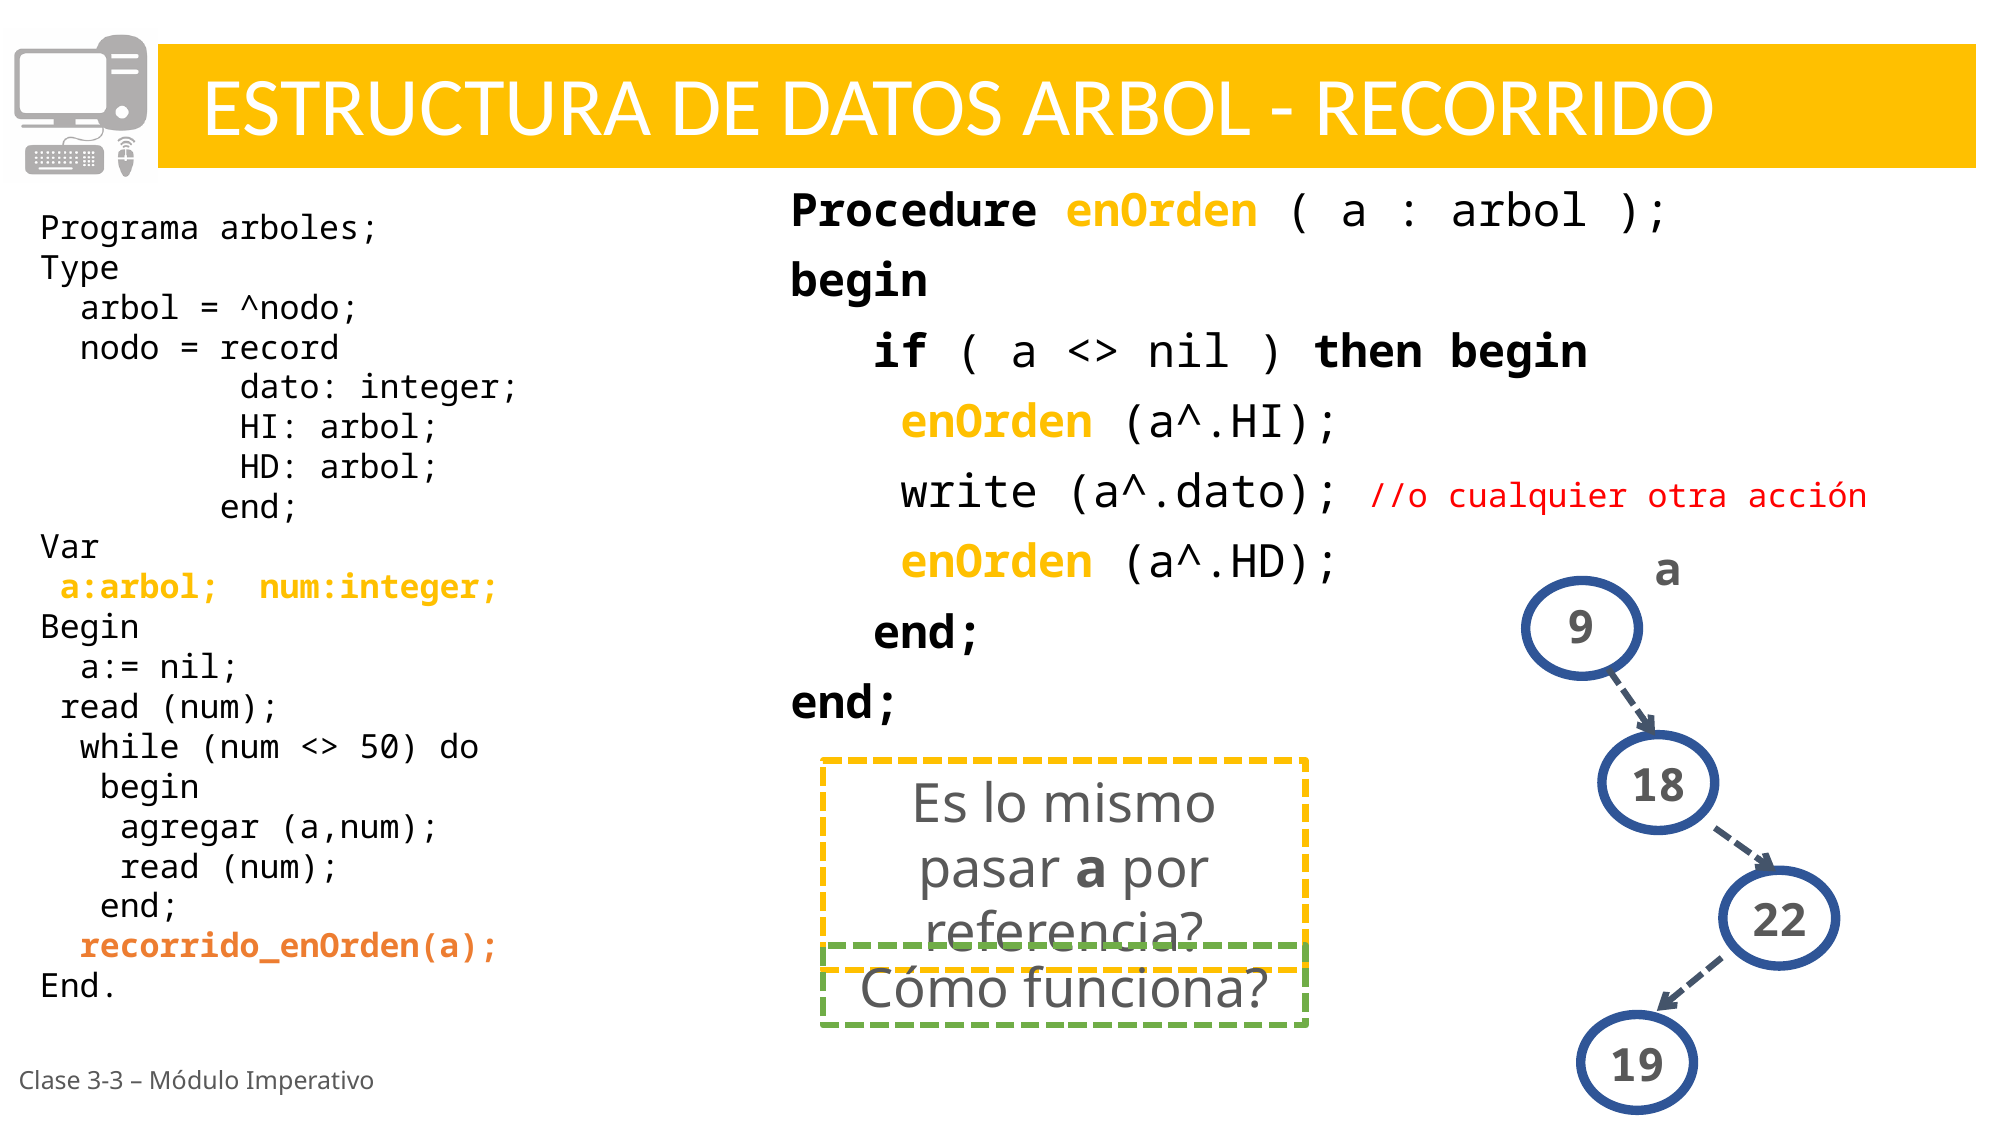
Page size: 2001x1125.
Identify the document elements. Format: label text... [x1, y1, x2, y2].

text_box Clase 3-3 – Módulo Imperativo [3, 1046, 450, 1114]
text_box ESTRUCTURA DE DATOS ARBOL - RECORRIDO [187, 44, 1937, 160]
text_box [163, 45, 1976, 167]
picture [3, 28, 158, 183]
text_box Es lo mismo pasar a por referencia? [823, 760, 1306, 945]
text_box Cómo funciona? [823, 945, 1306, 1026]
text_box Procedure enOrden ( a : arbol ); begin if ( a <> nil ) then begin enOrden (a^.HI); write (a^.dato); //o cualquier otra acción enOrden (a^.HD); end; end; [775, 179, 1913, 746]
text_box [1525, 537, 1836, 1111]
text_box Programa arboles; Type arbol = ^nodo; nodo = record dato: integer; HI: arbol; HD: arbol; end; Var a:arbol; num:integer; Begin a:= nil; read (num); while (num <> 50) do begin agregar (a,num); read (num); end; recorrido_enOrden(a); End. [24, 198, 608, 1012]
